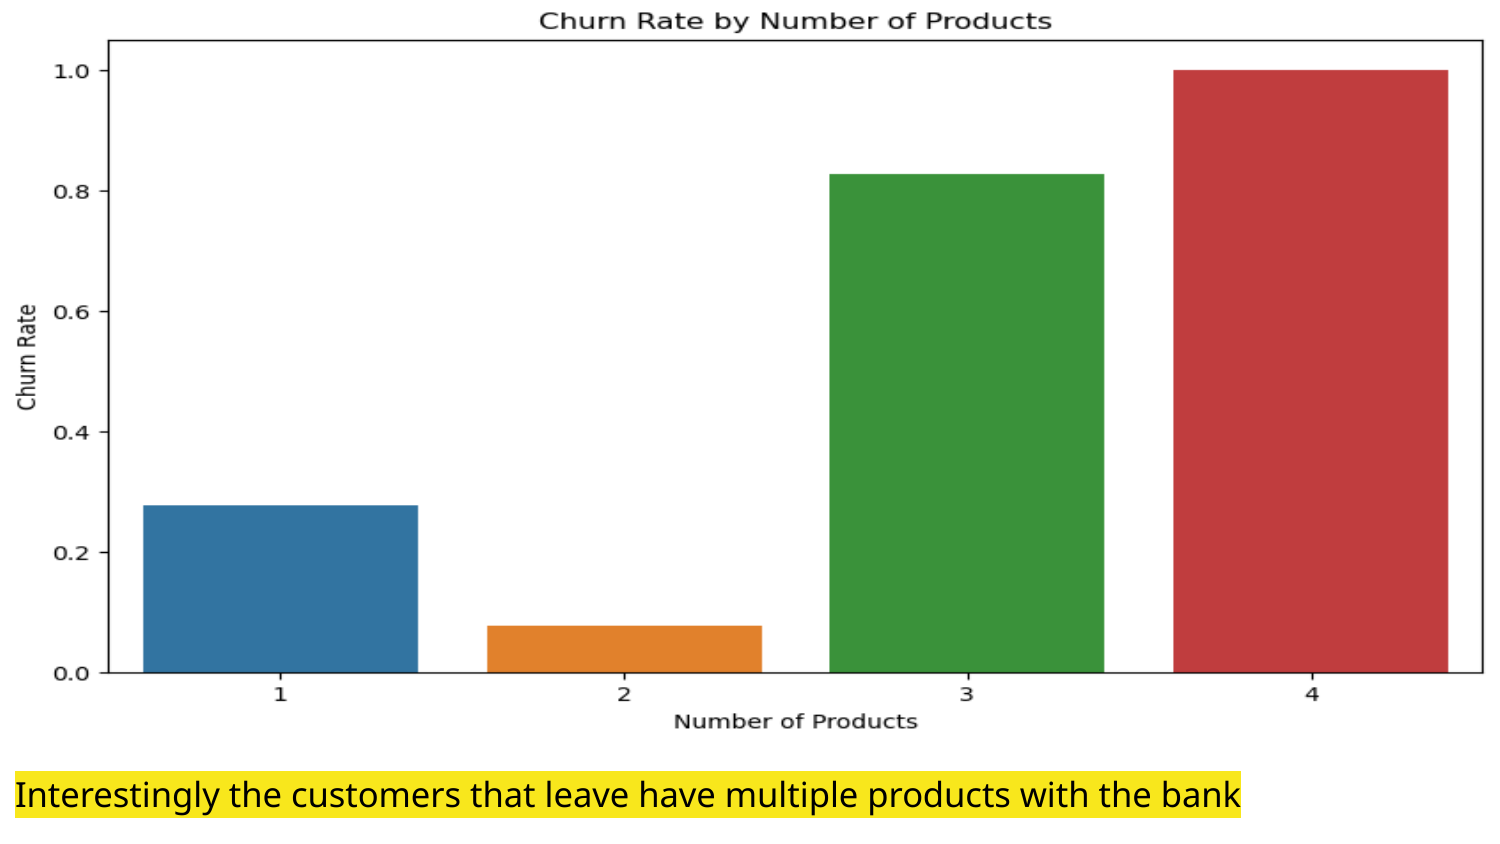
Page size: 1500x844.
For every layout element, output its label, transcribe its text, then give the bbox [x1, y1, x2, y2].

picture [0, 0, 1500, 745]
list Interestingly the customers that leave have multiple products with the bank [0, 751, 1500, 844]
